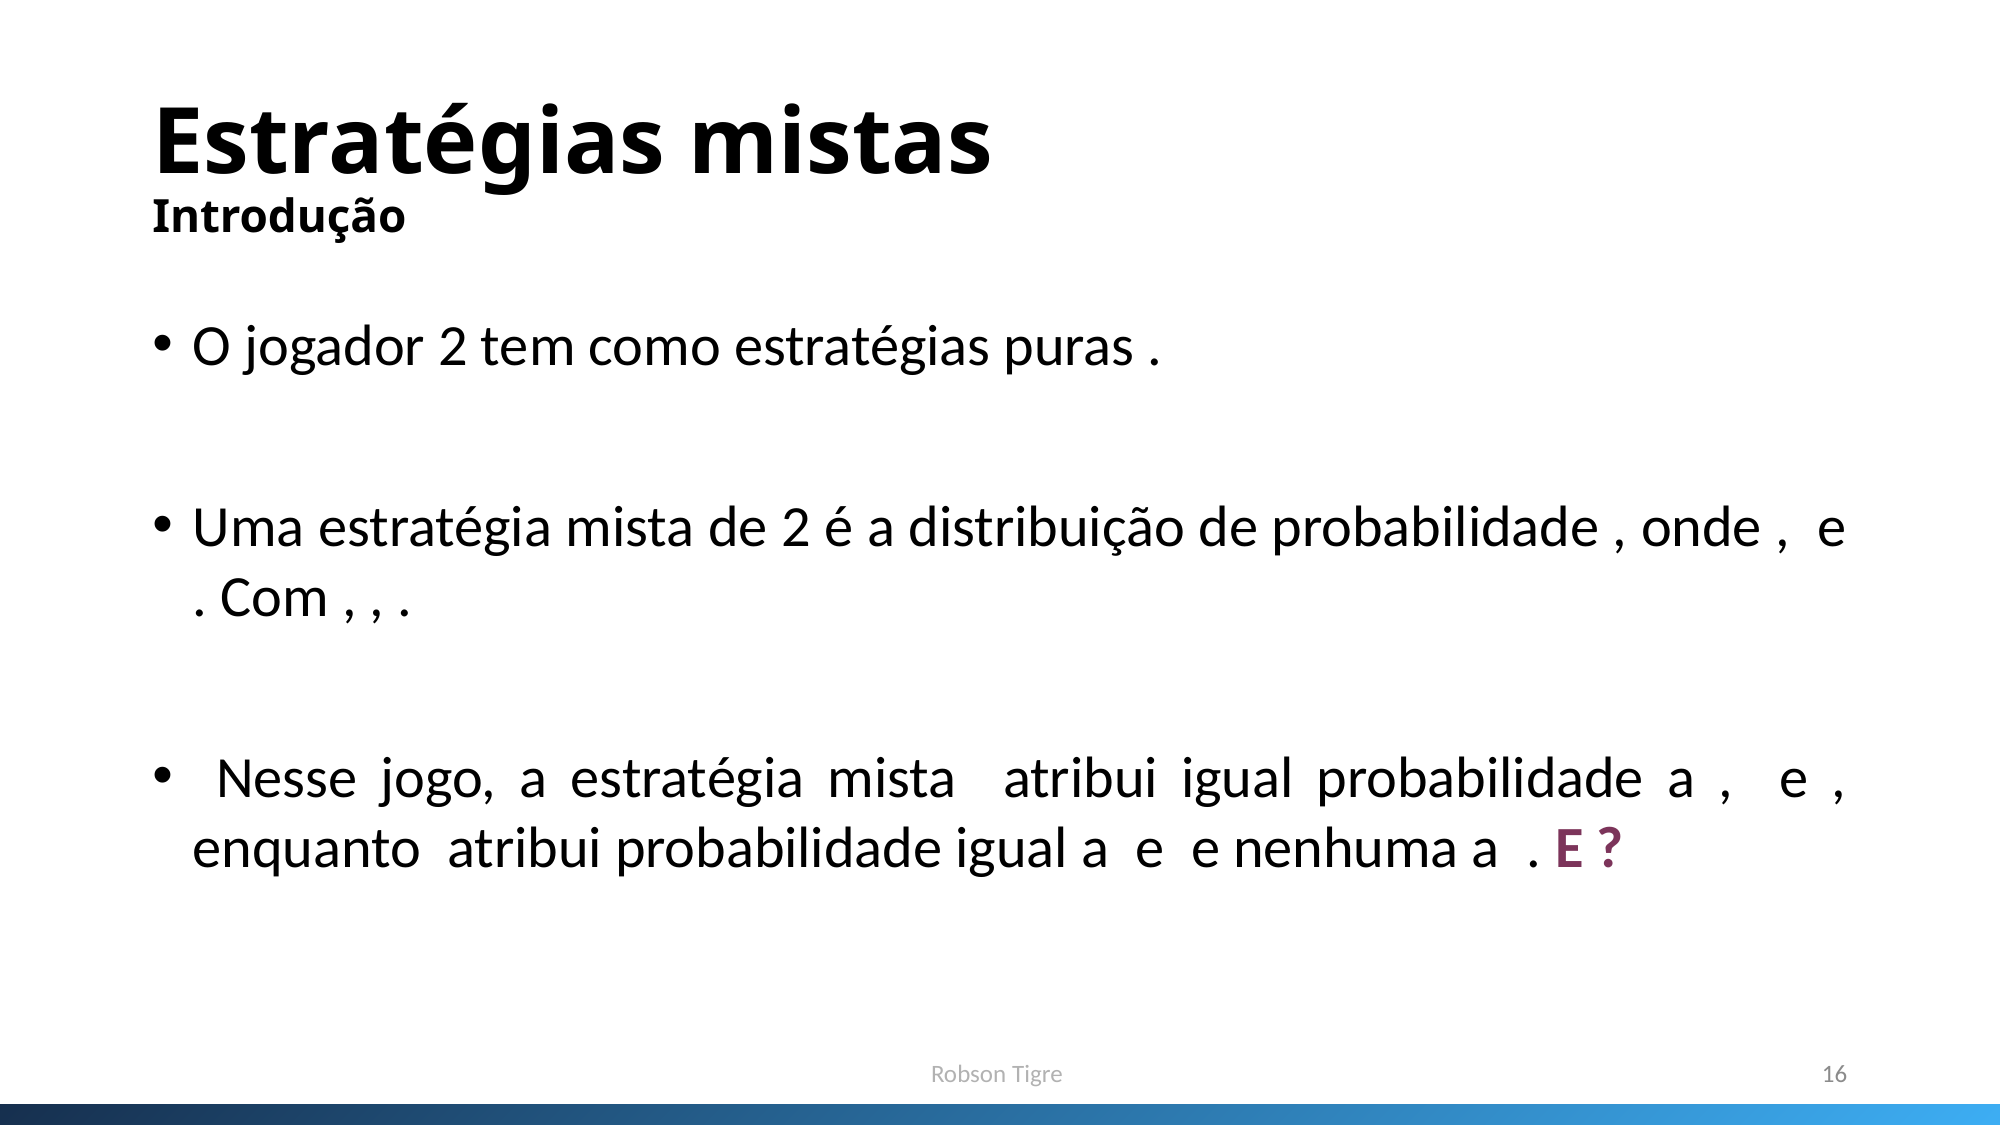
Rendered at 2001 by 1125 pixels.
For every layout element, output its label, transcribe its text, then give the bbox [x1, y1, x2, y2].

footer Robson Tigre [662, 1042, 1338, 1103]
slide_number 16 [1412, 1042, 1863, 1103]
title Estratégias mistas Introdução [137, 59, 1863, 278]
